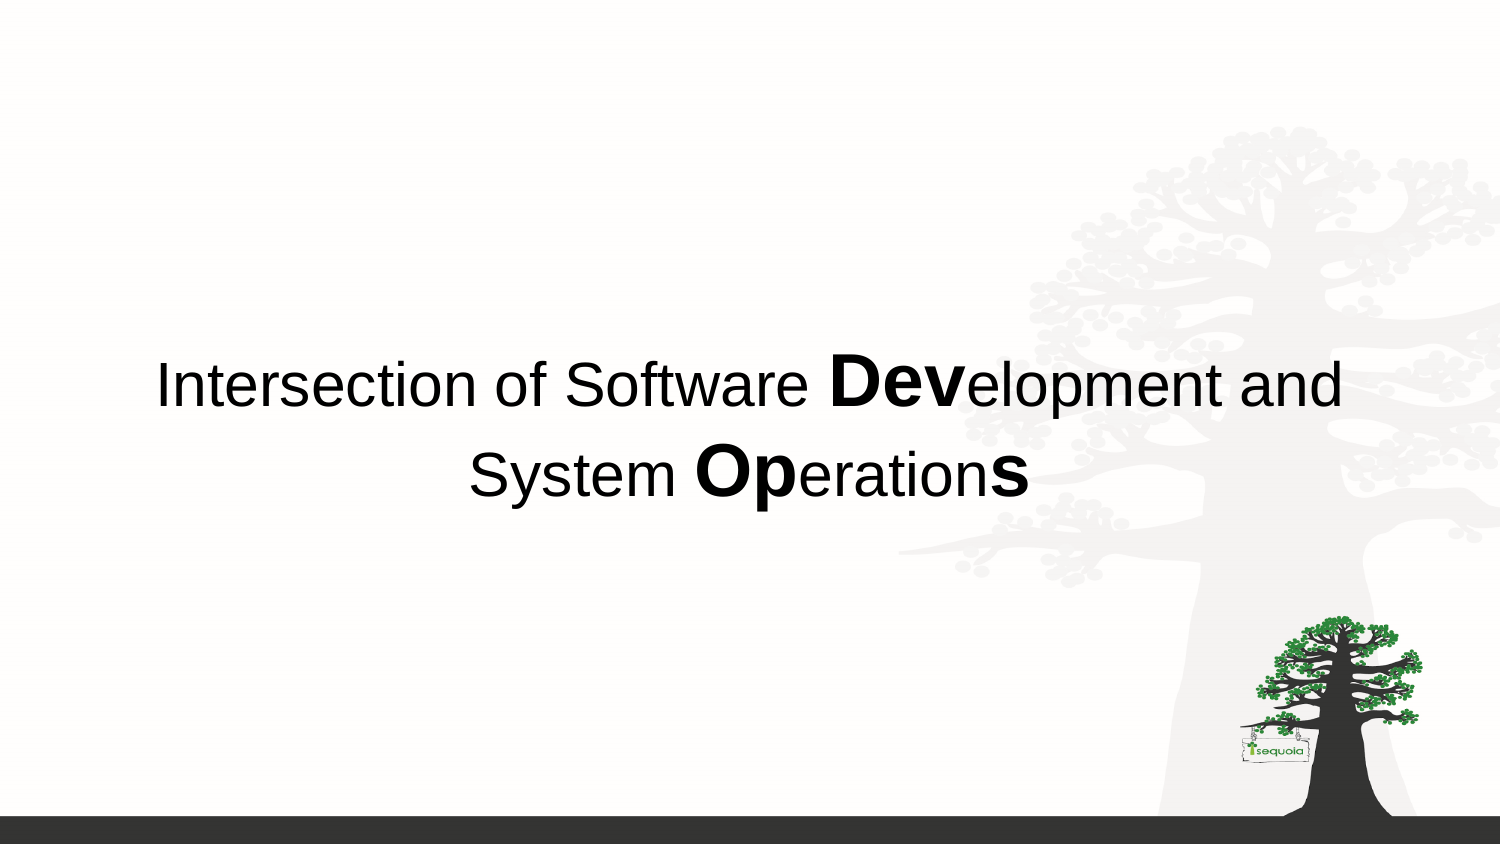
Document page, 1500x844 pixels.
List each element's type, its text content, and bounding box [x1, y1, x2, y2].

title Intersection of Software Development and System Operations [51, 352, 1449, 491]
picture [0, 0, 1500, 844]
